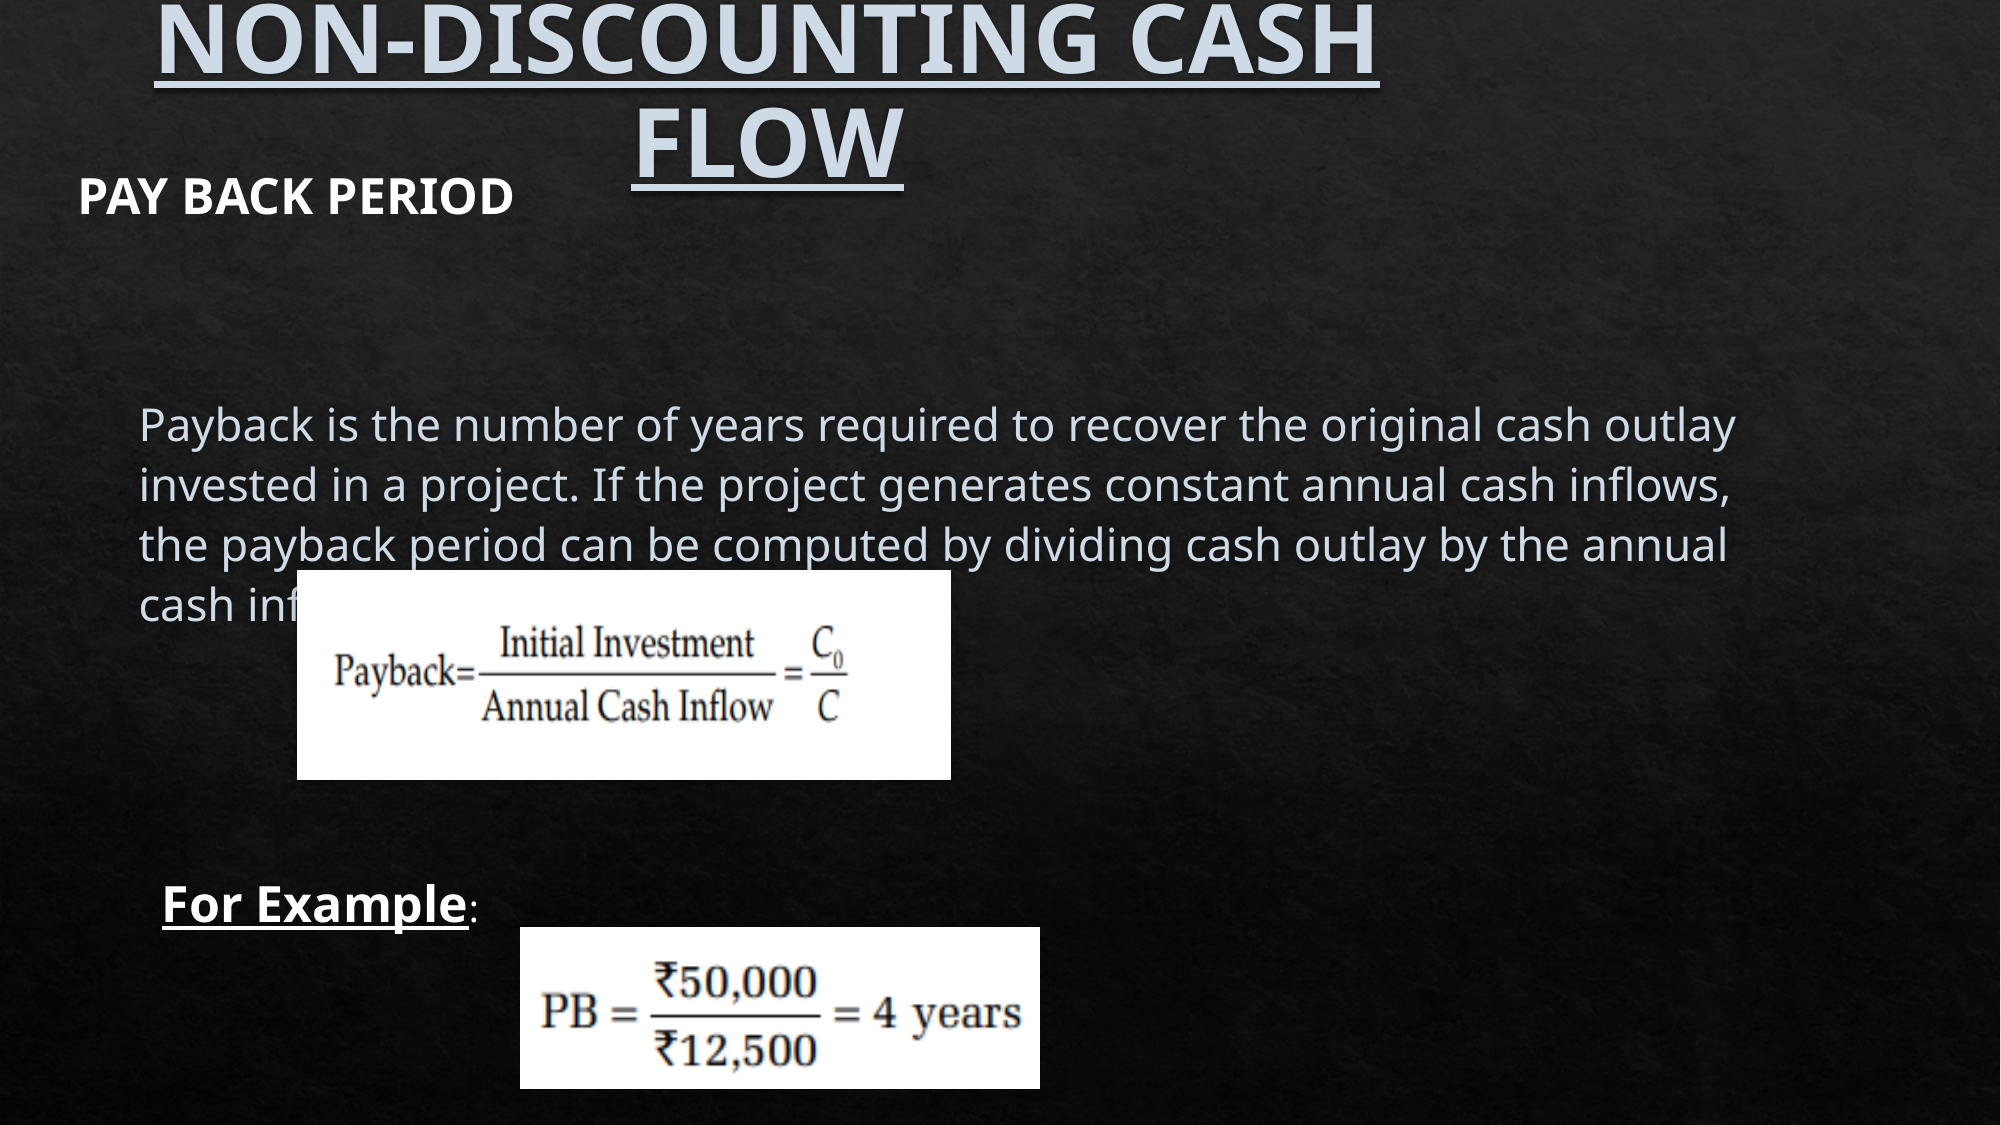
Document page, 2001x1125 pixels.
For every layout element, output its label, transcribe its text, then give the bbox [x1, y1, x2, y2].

list Payback is the number of years required to recover the original cash outlay invested in a project. If the project generates constant annual cash inflows, the payback period can be computed by dividing cash outlay by the annual cash inflow. [117, 382, 1817, 641]
picture [311, 584, 937, 766]
text_box PAY BACK PERIOD [62, 156, 562, 232]
title NON-DISCOUNTING CASH FLOW [27, 18, 1507, 172]
picture [520, 927, 1040, 1089]
text_box For Example: [146, 864, 521, 940]
